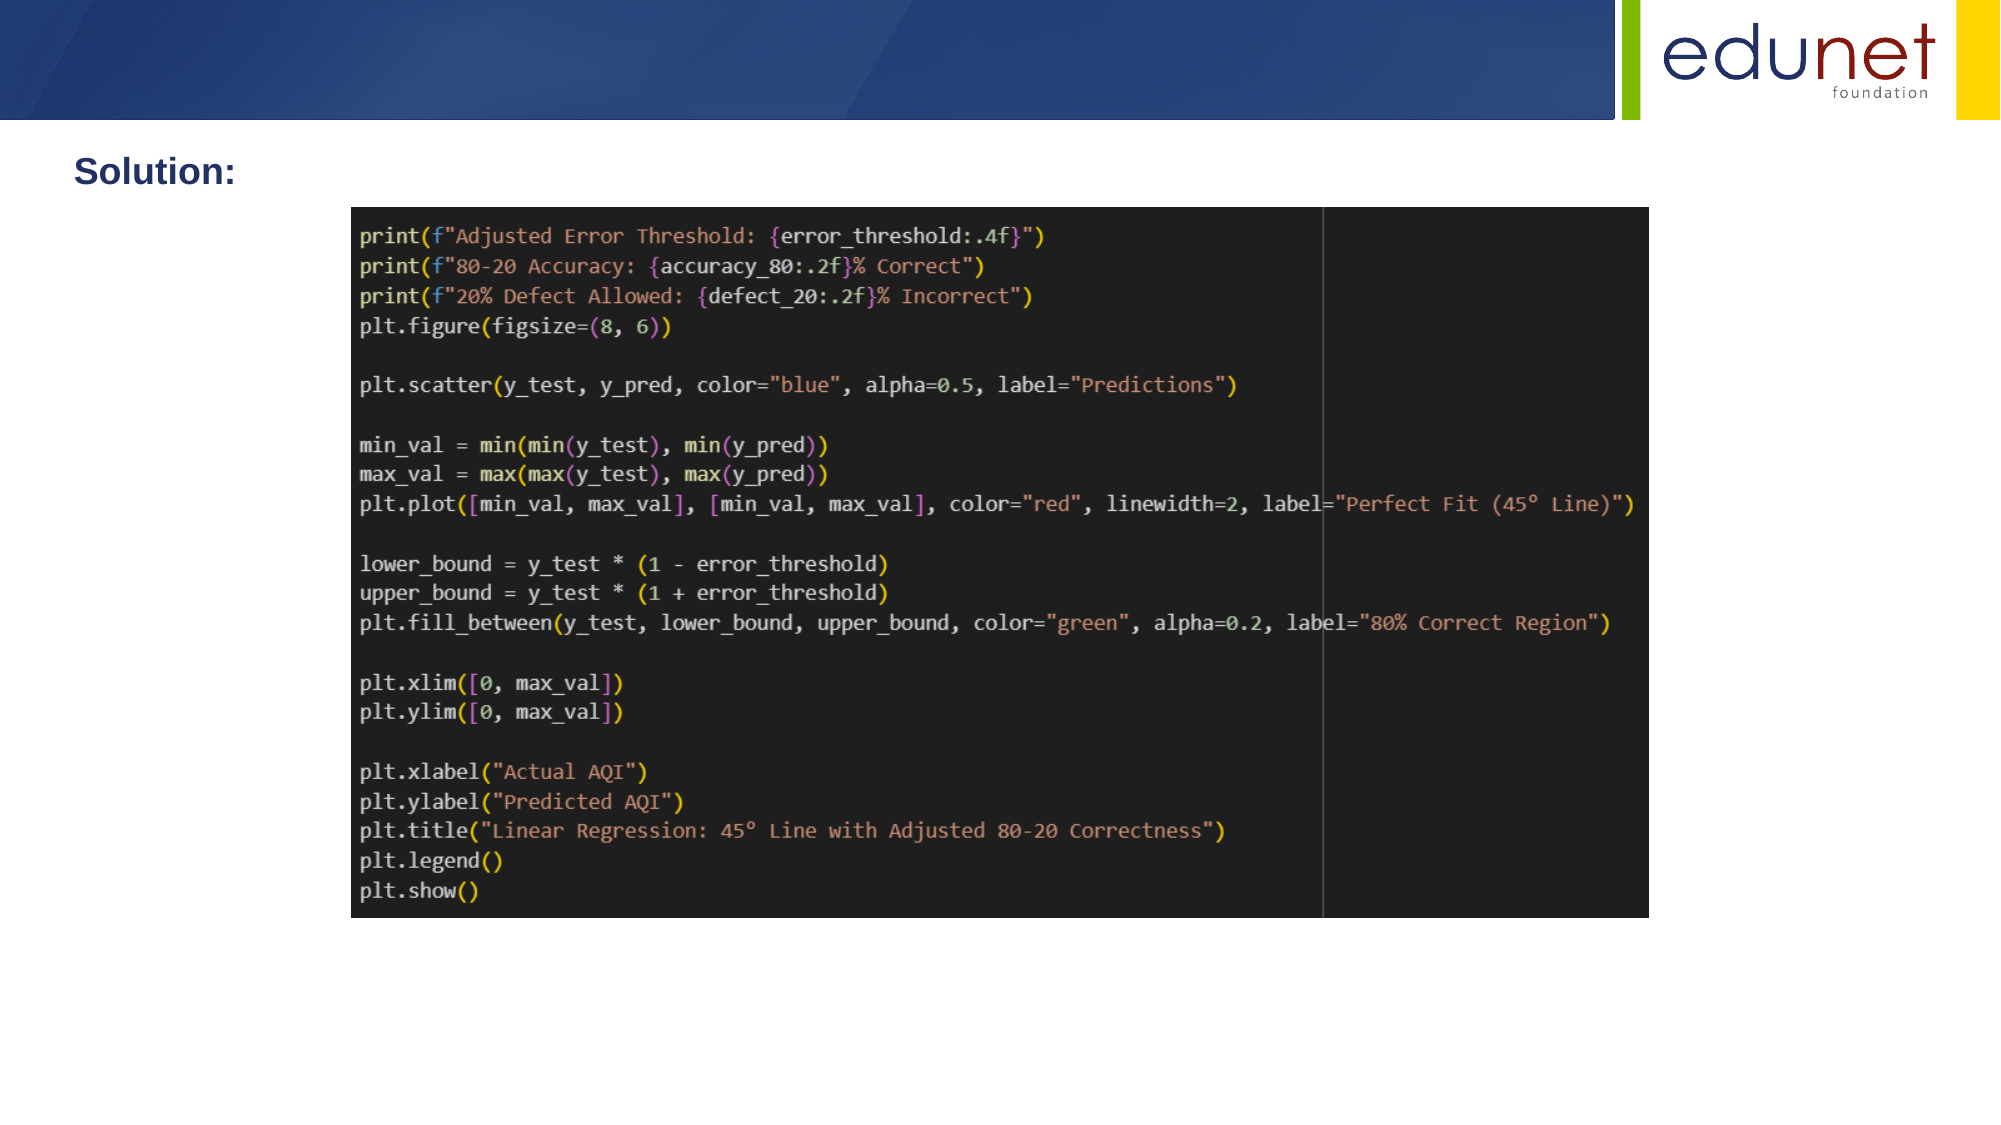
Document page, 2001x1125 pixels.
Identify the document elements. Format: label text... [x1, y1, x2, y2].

text_box Solution: [58, 139, 273, 246]
picture [1652, 12, 1948, 108]
picture [350, 207, 1650, 918]
